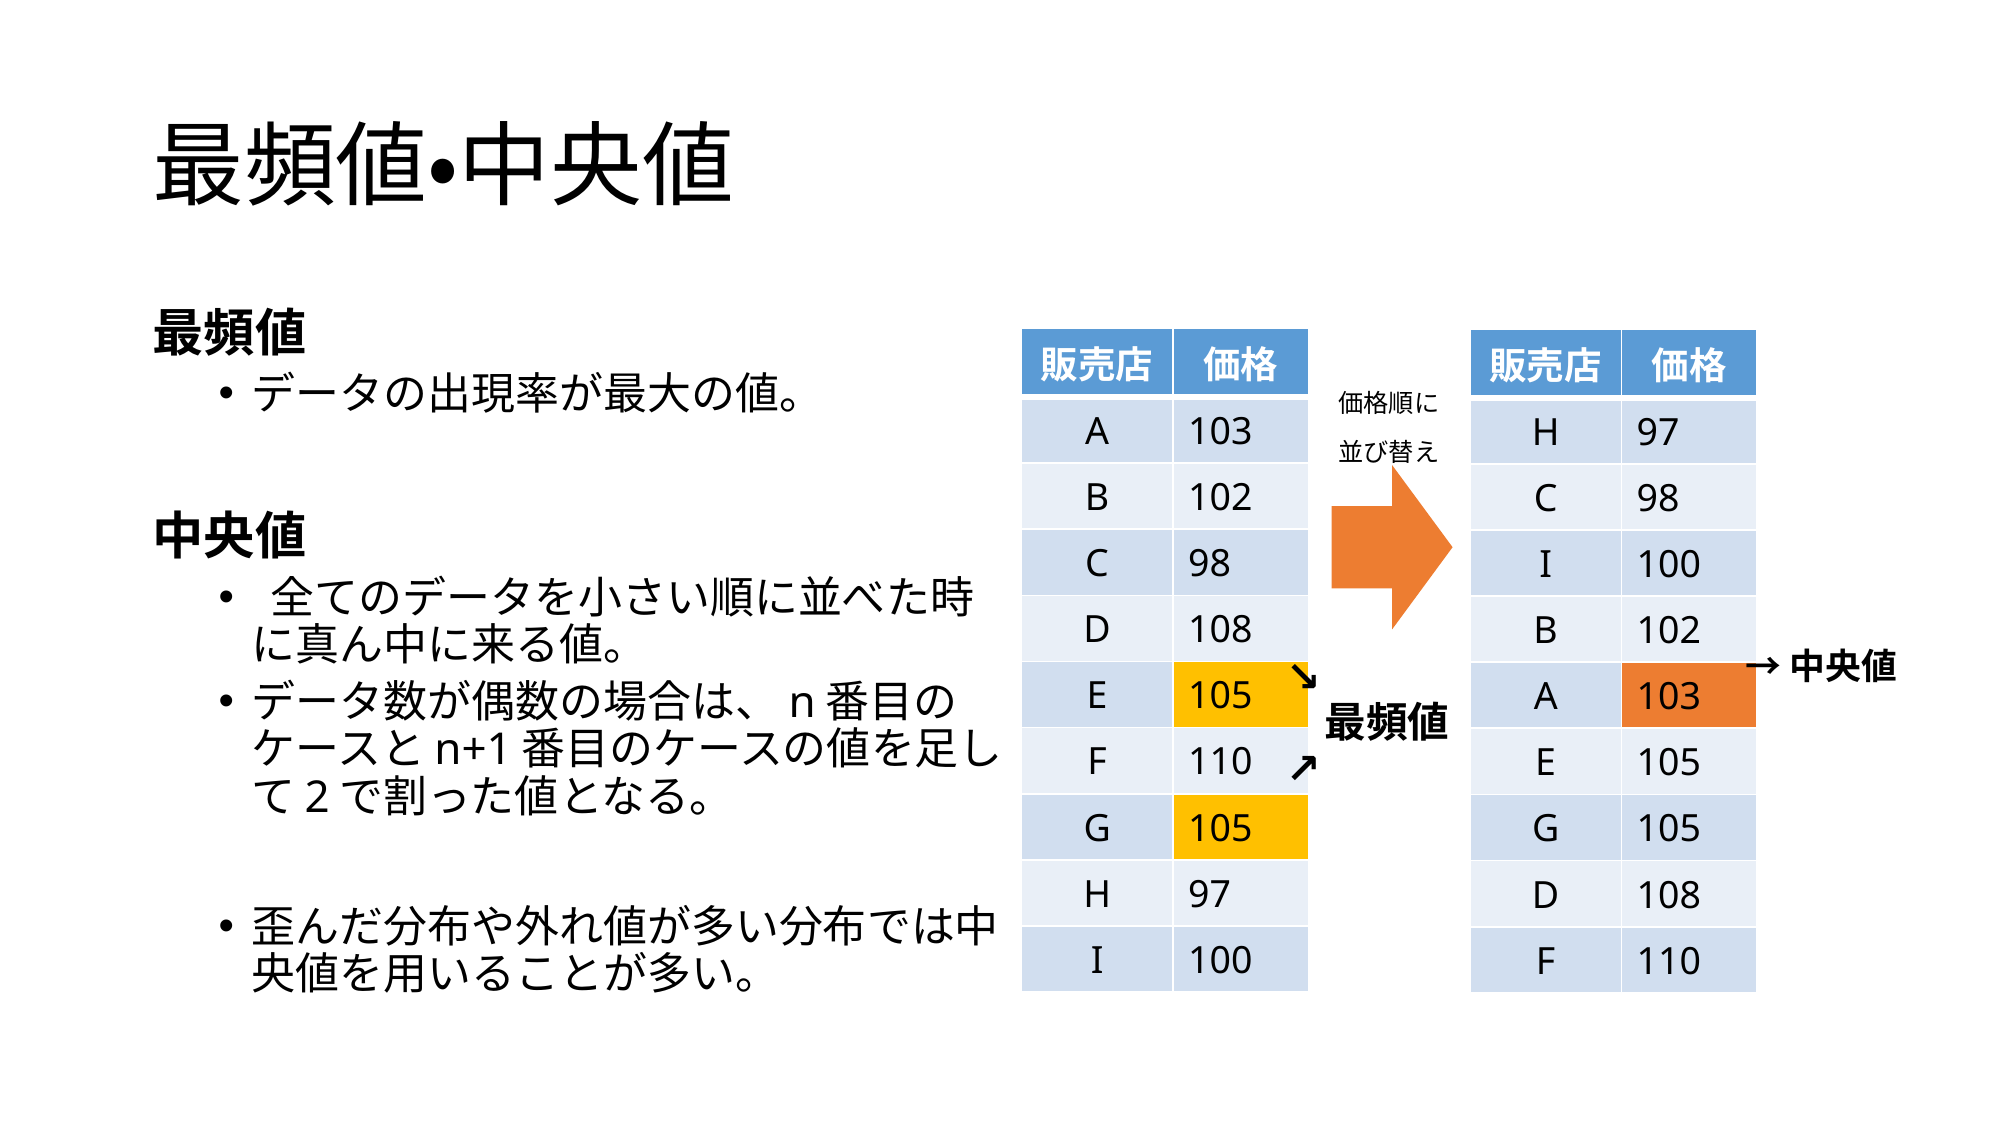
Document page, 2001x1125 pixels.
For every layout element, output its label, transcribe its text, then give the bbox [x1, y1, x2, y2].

title 最頻値・中央値 [137, 59, 1863, 278]
list 最頻値 データの出現率が最大の値。 中央値 全てのデータを小さい順に並べた時に真ん中に来る値。 データ数が偶数の場合は、n番目のケースとn+1番目のケースの値を足して2で割った値となる。 歪んだ分布や外れ値が多い分布では中央値を用いることが多い。 [137, 299, 1018, 1014]
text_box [1021, 327, 1966, 937]
